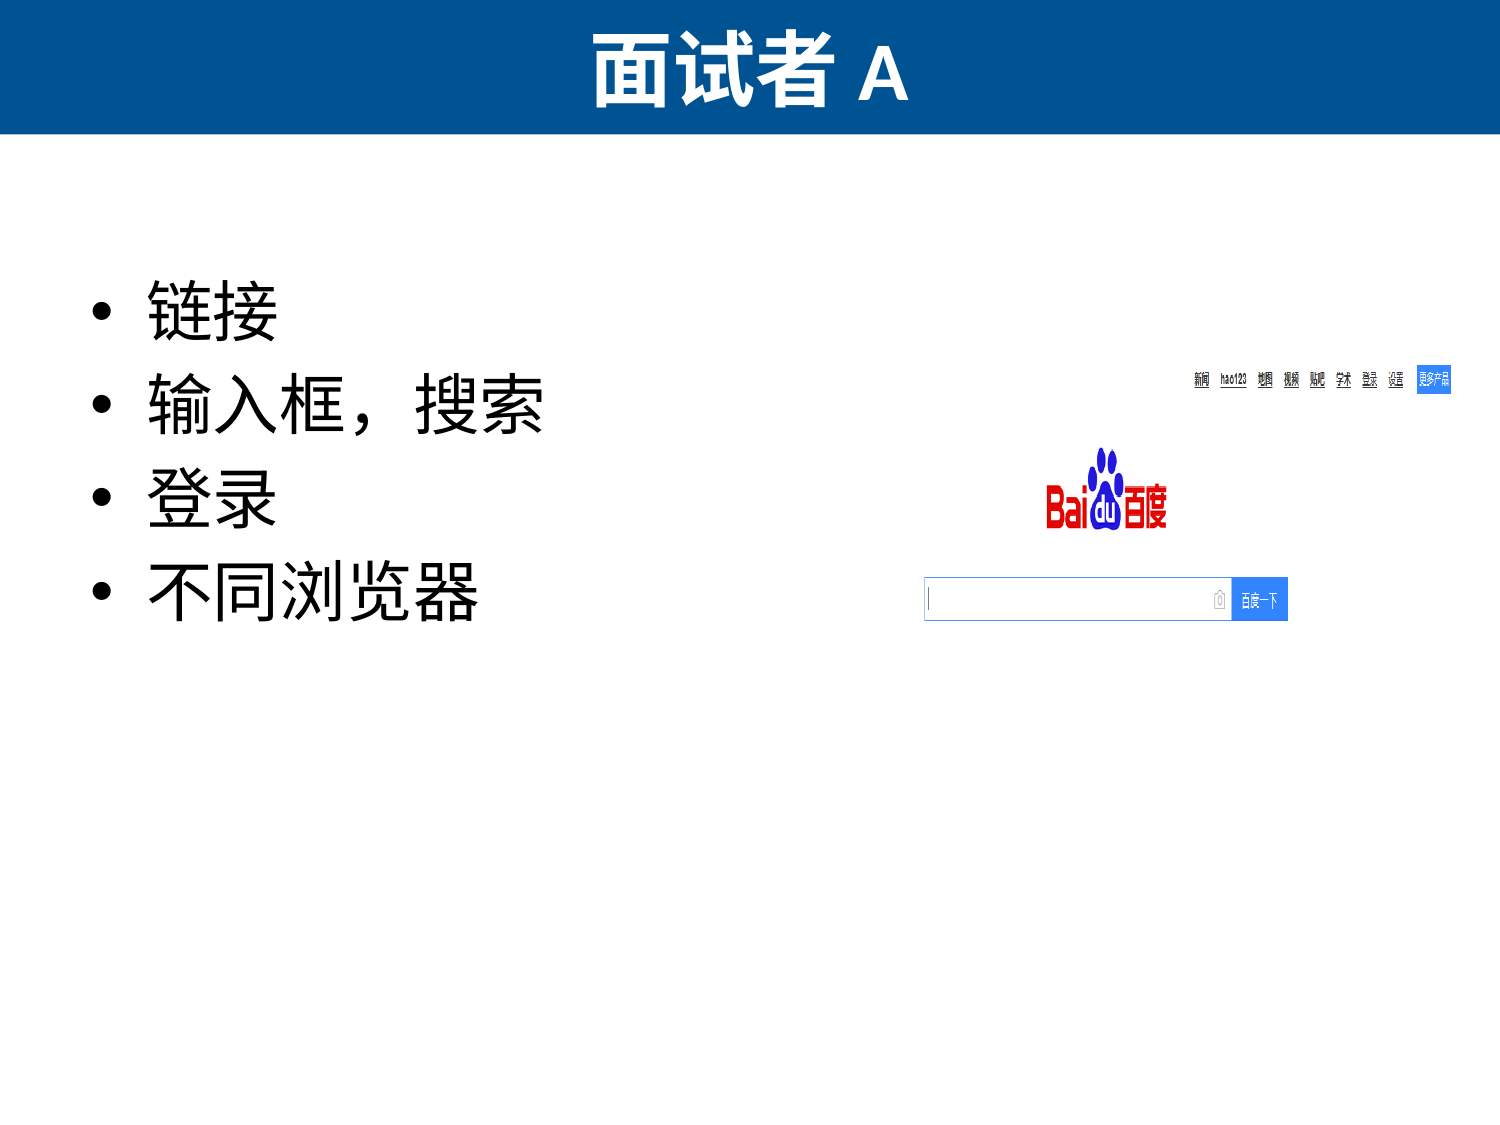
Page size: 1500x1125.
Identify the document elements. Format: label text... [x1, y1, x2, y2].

list 链接 输入框，搜索 登录 不同浏览器 [75, 262, 1425, 1005]
title 面试者A [0, 0, 1500, 135]
picture [879, 349, 1454, 757]
